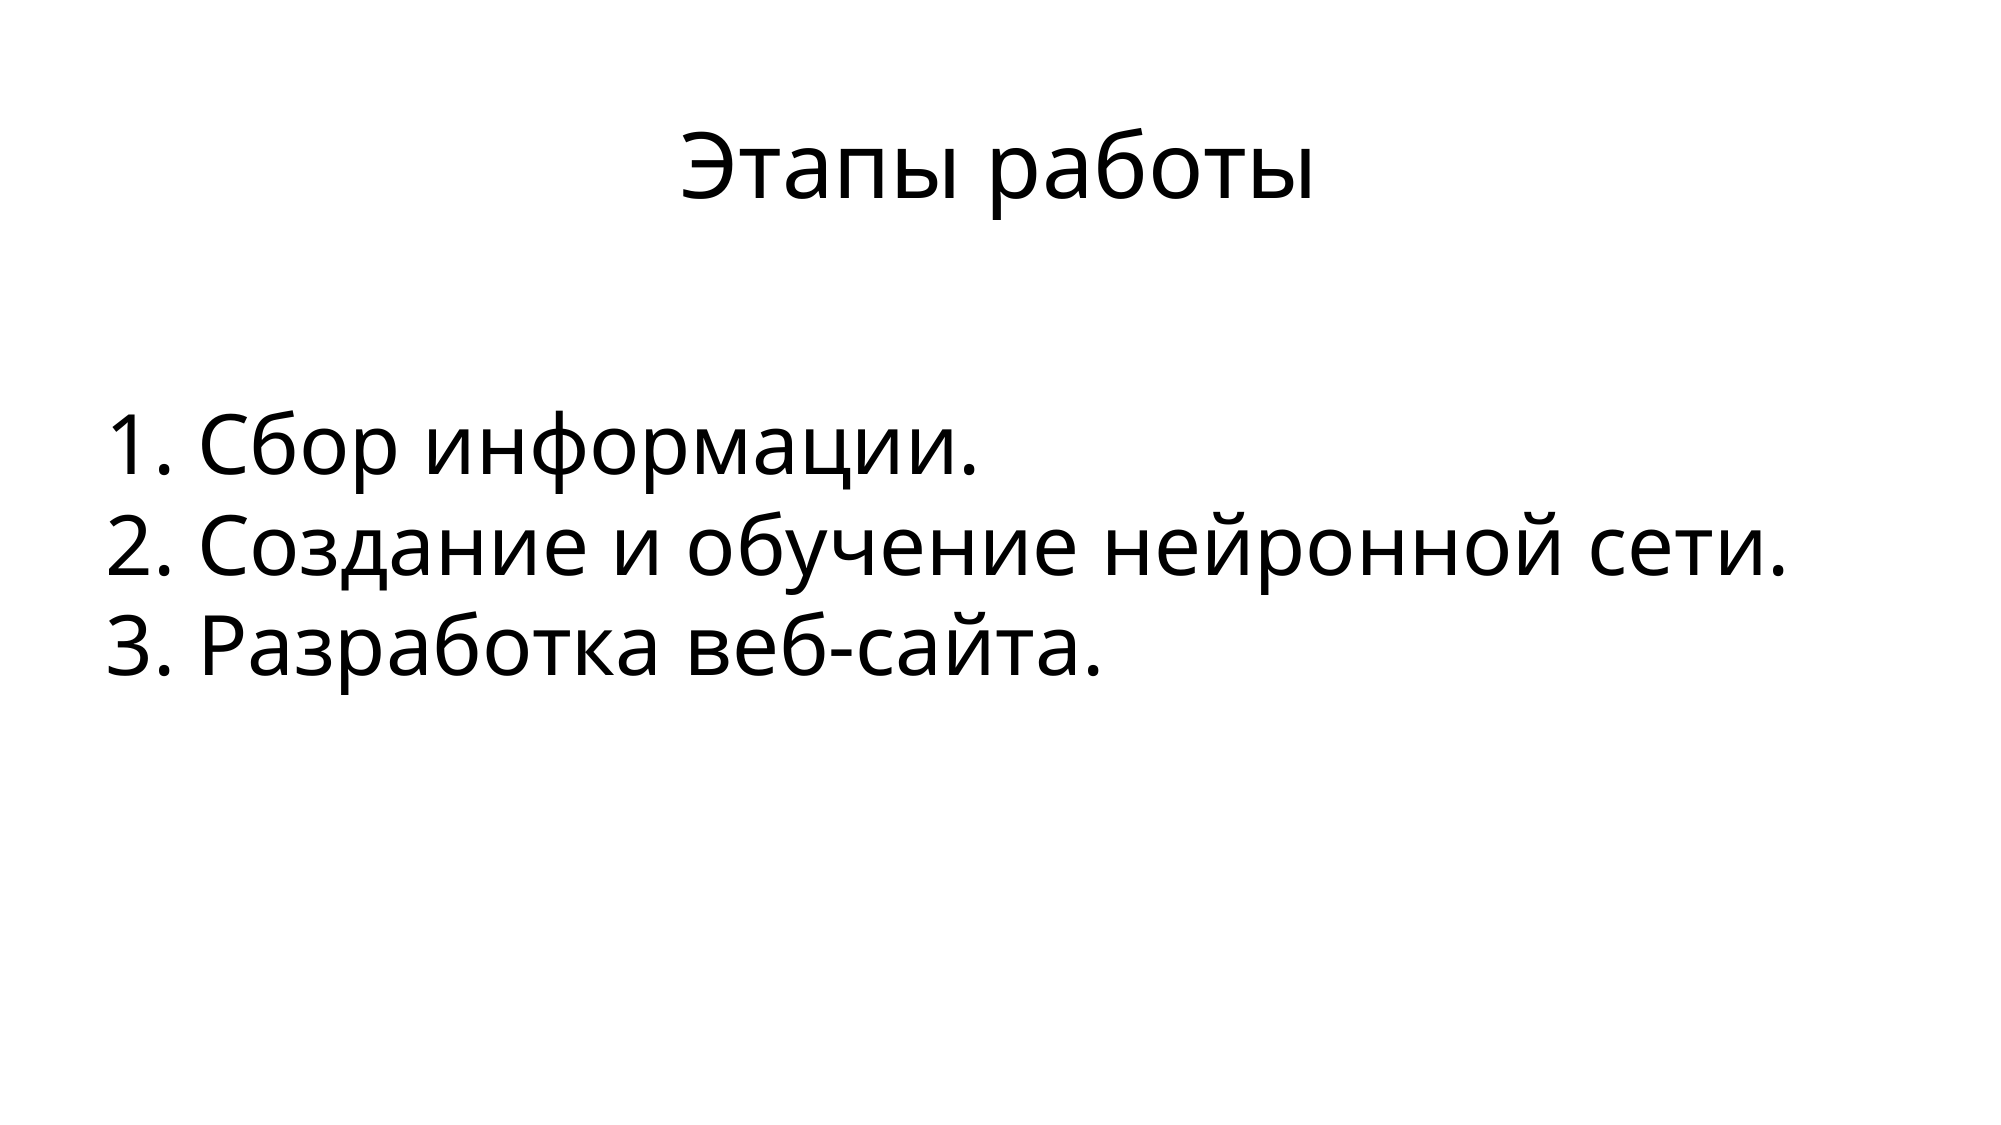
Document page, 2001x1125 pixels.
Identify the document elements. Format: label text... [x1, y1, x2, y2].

text_box Сбор информации. Создание и обучение нейронной сети. Разработка веб-сайта. [91, 384, 1806, 800]
title Этапы работы [137, 59, 1863, 278]
